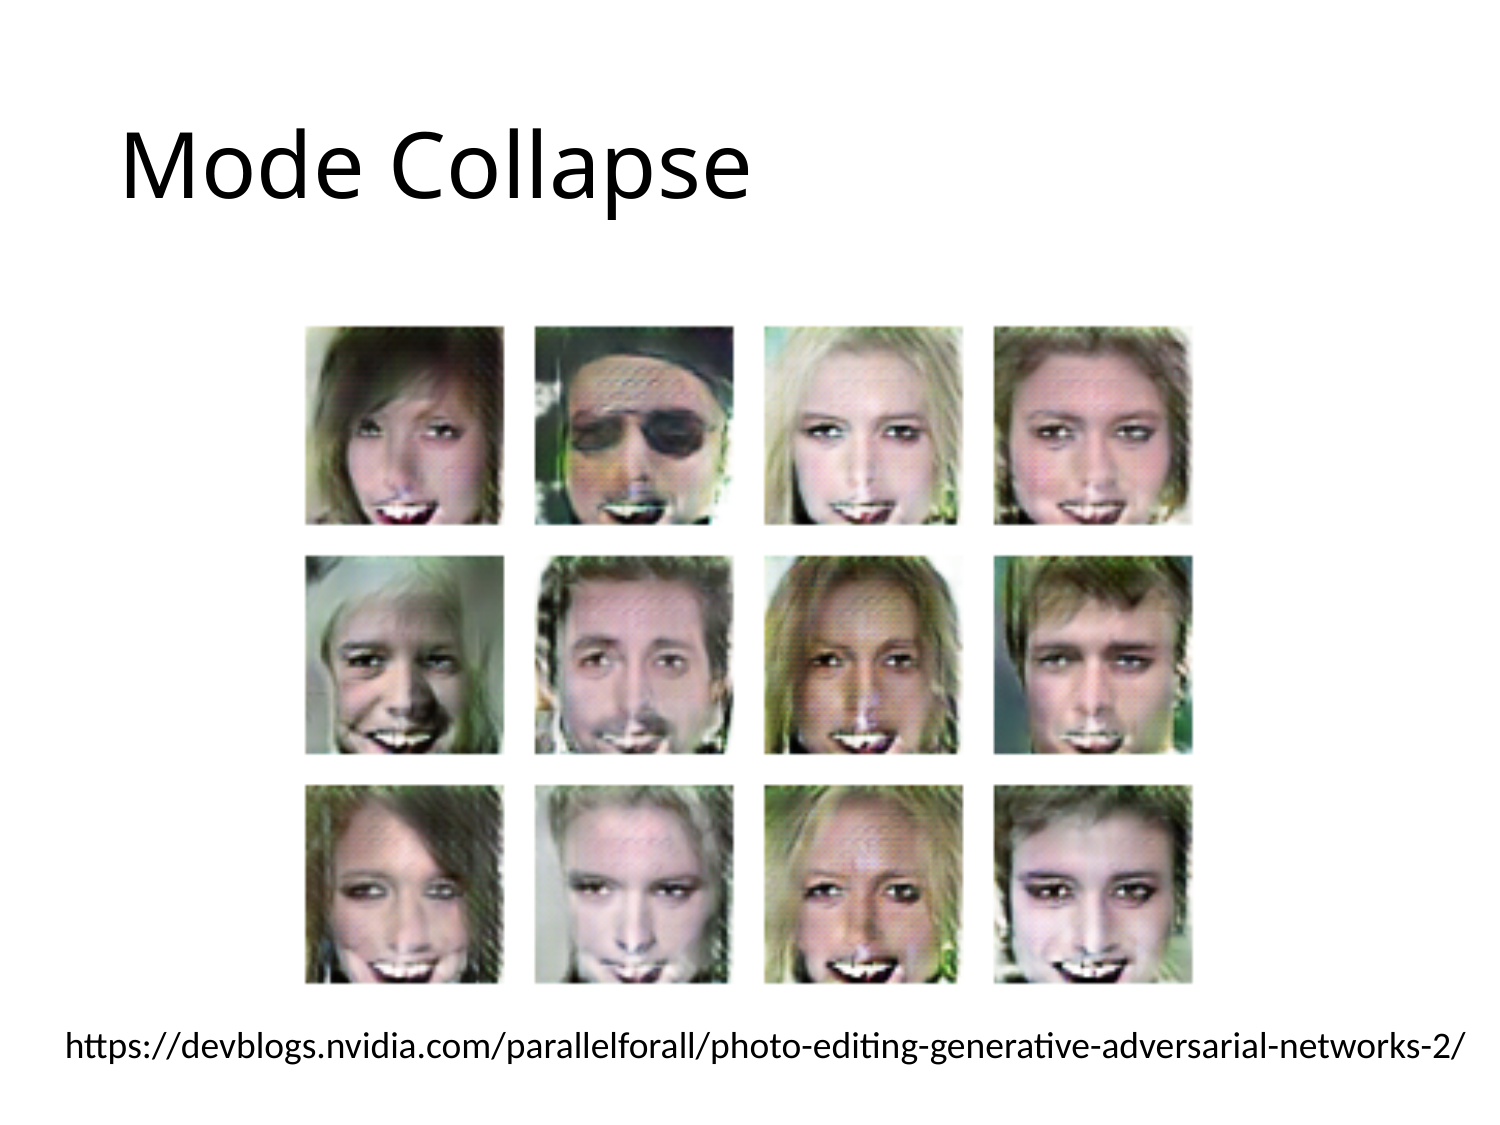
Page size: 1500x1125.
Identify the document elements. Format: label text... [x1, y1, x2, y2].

text_box https://devblogs.nvidia.com/parallelforall/photo-editing-generative-adversarial-networks-2/ [49, 1013, 1500, 1073]
title Mode Collapse [103, 59, 1397, 278]
picture [291, 312, 1209, 1001]
